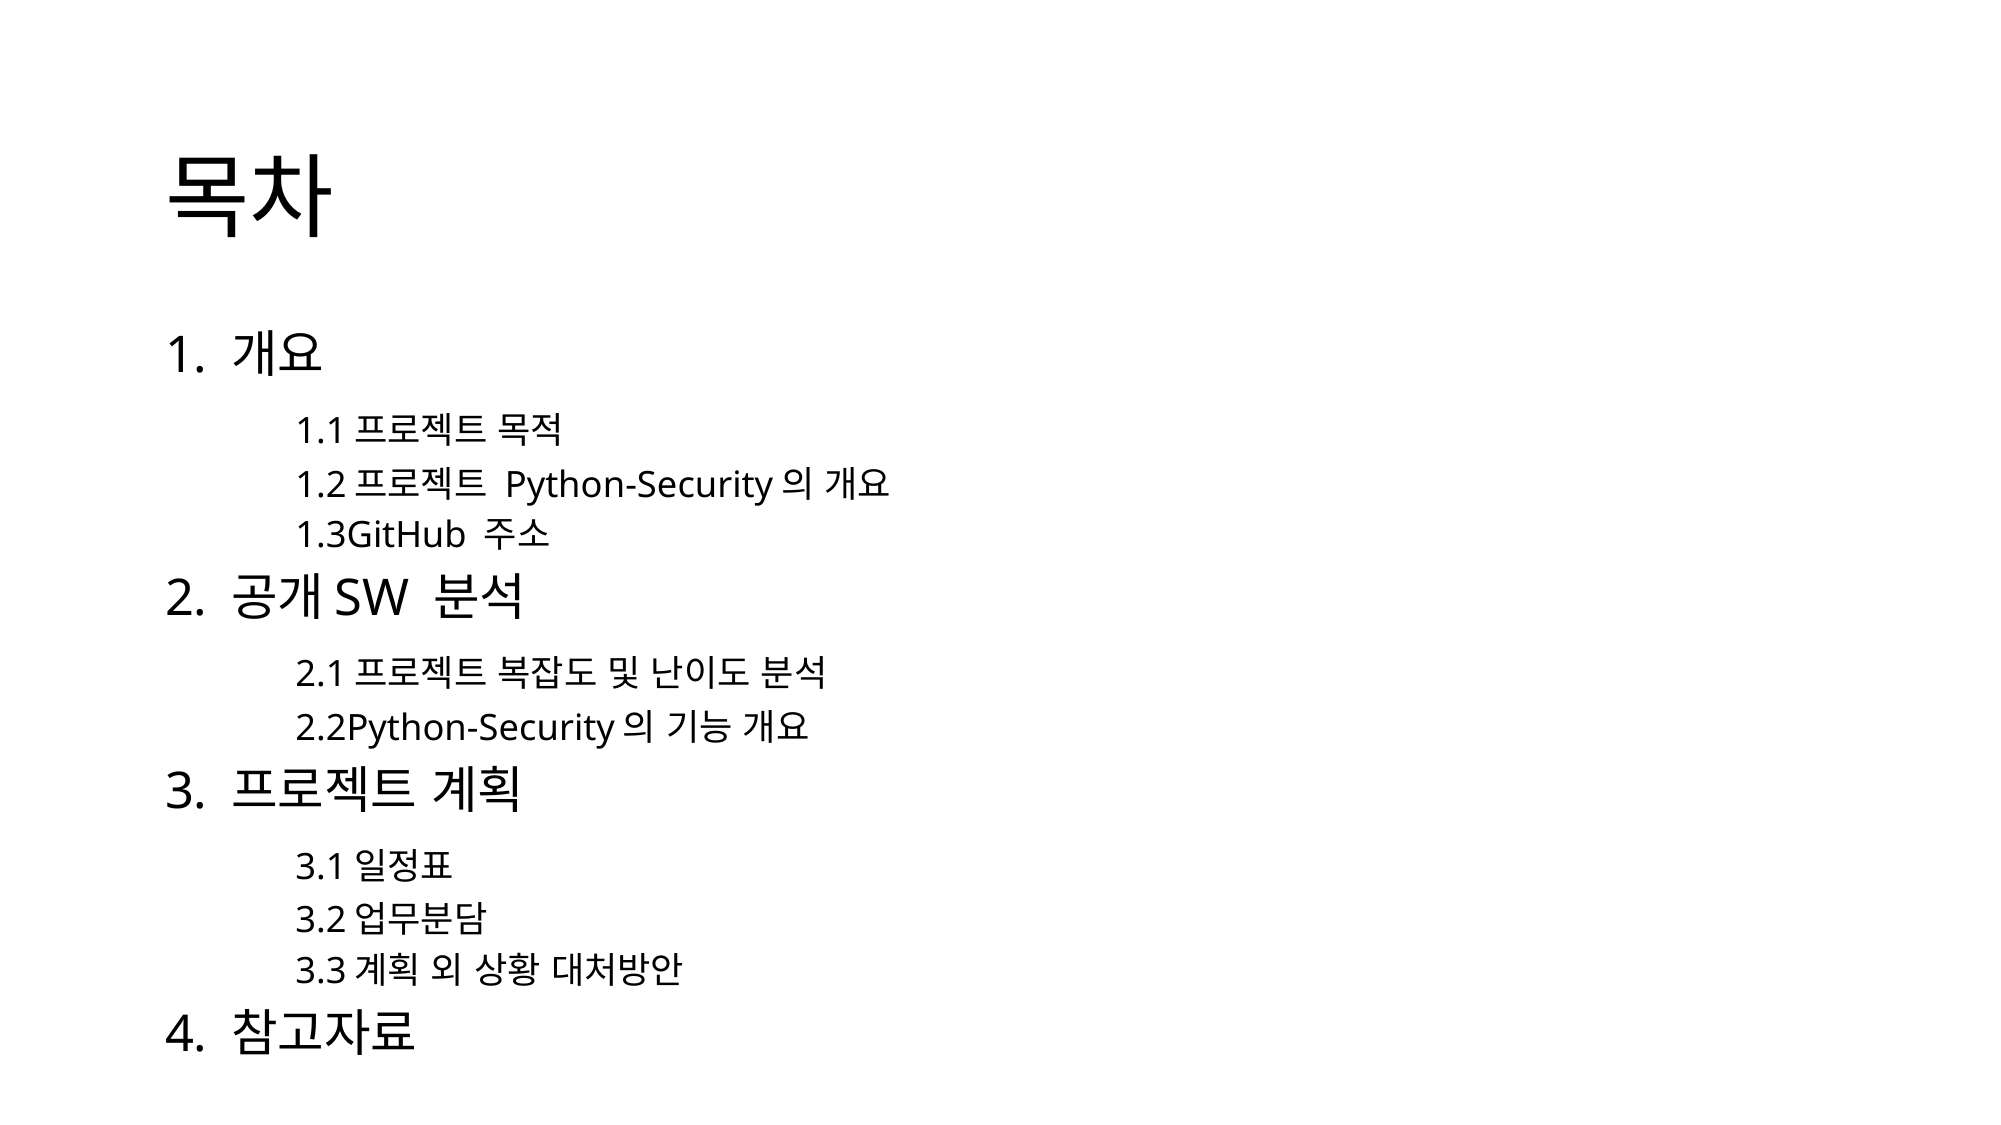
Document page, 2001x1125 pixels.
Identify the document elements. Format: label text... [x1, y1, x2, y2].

subtitle 1. 개요 1.1프로젝트 목적 1.2프로젝트 Python-Security의 개요 1.3GitHub 주소 2. 공개SW 분석 2.1프로젝트 복잡도 및 난이도 분석 2.2Python-Security의 기능 개요 3. 프로젝트 계획 3.1일정표 3.2업무분담 3.3계획 외 상황 대처방안 4. 참고자료 [150, 314, 1850, 1071]
title 목차 [150, 73, 1850, 314]
